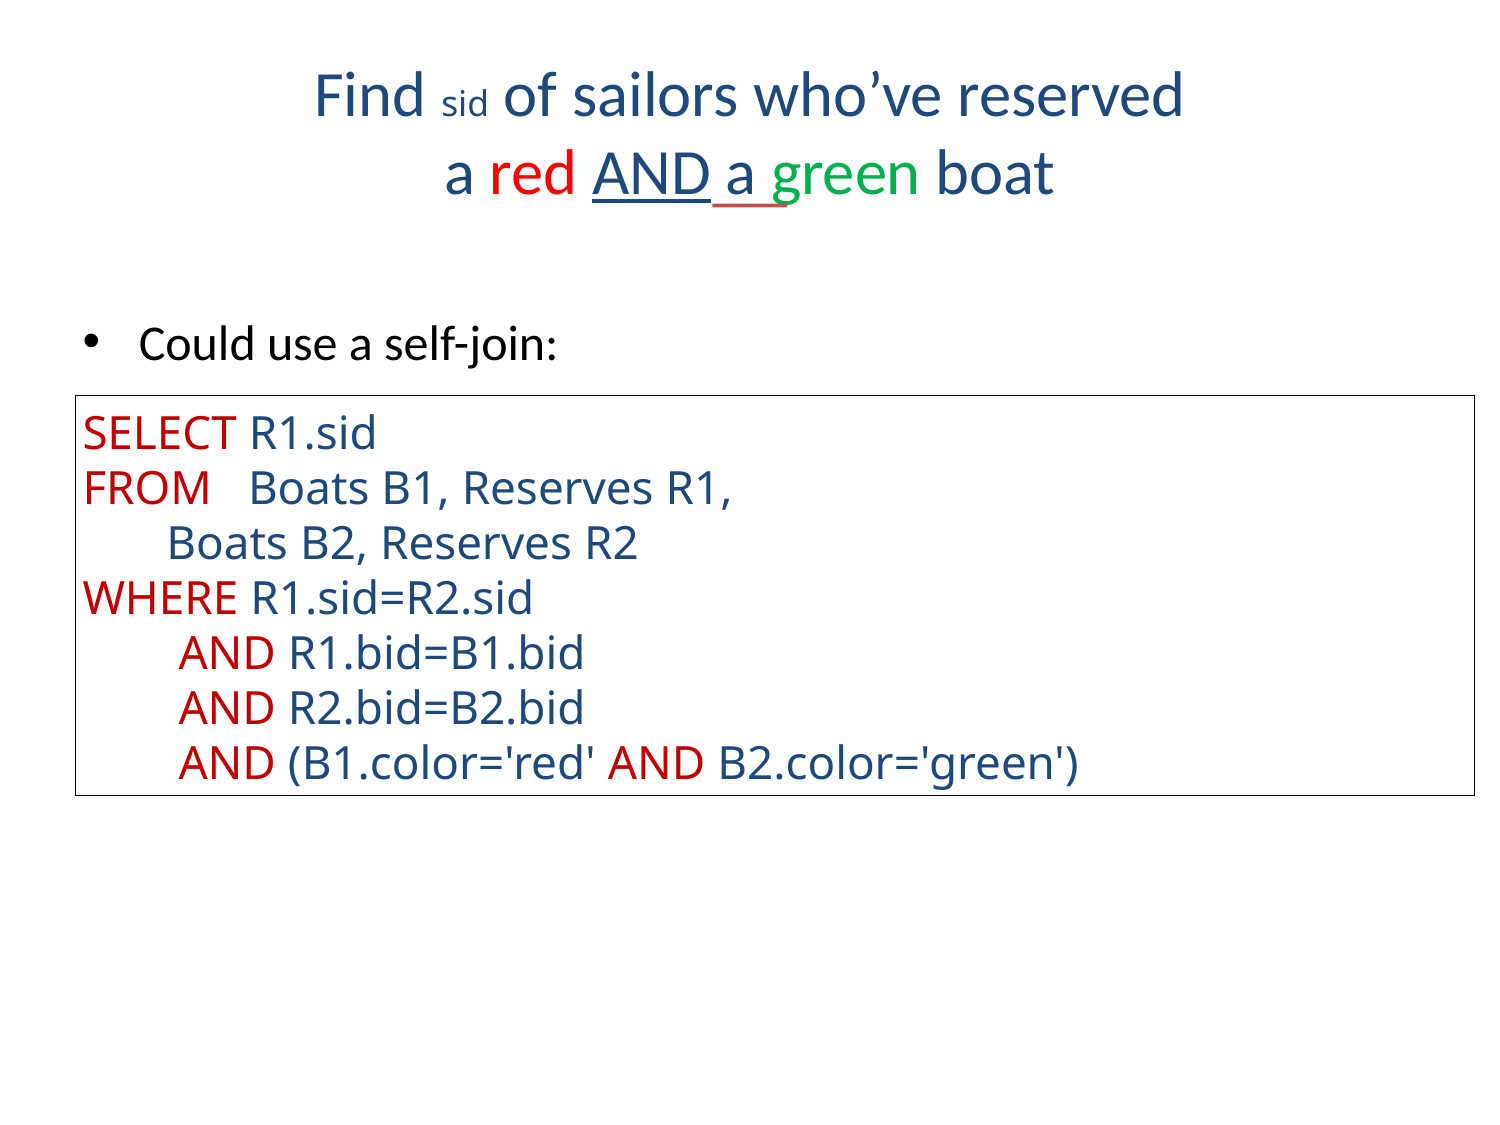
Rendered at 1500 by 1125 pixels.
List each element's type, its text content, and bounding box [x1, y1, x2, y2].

title Find sid of sailors who’ve reserved a red AND a green boat [36, 49, 1463, 211]
text_box [712, 203, 788, 208]
list Could use a self-join: [74, 302, 1426, 379]
text_box SELECT R1.sid FROM Boats B1, Reserves R1, Boats B2, Reserves R2 WHERE R1.sid=R2.sid AND R1.bid=B1.bid AND R2.bid=B2.bid AND (B1.color='red' AND B2.color='green') [75, 395, 1475, 796]
